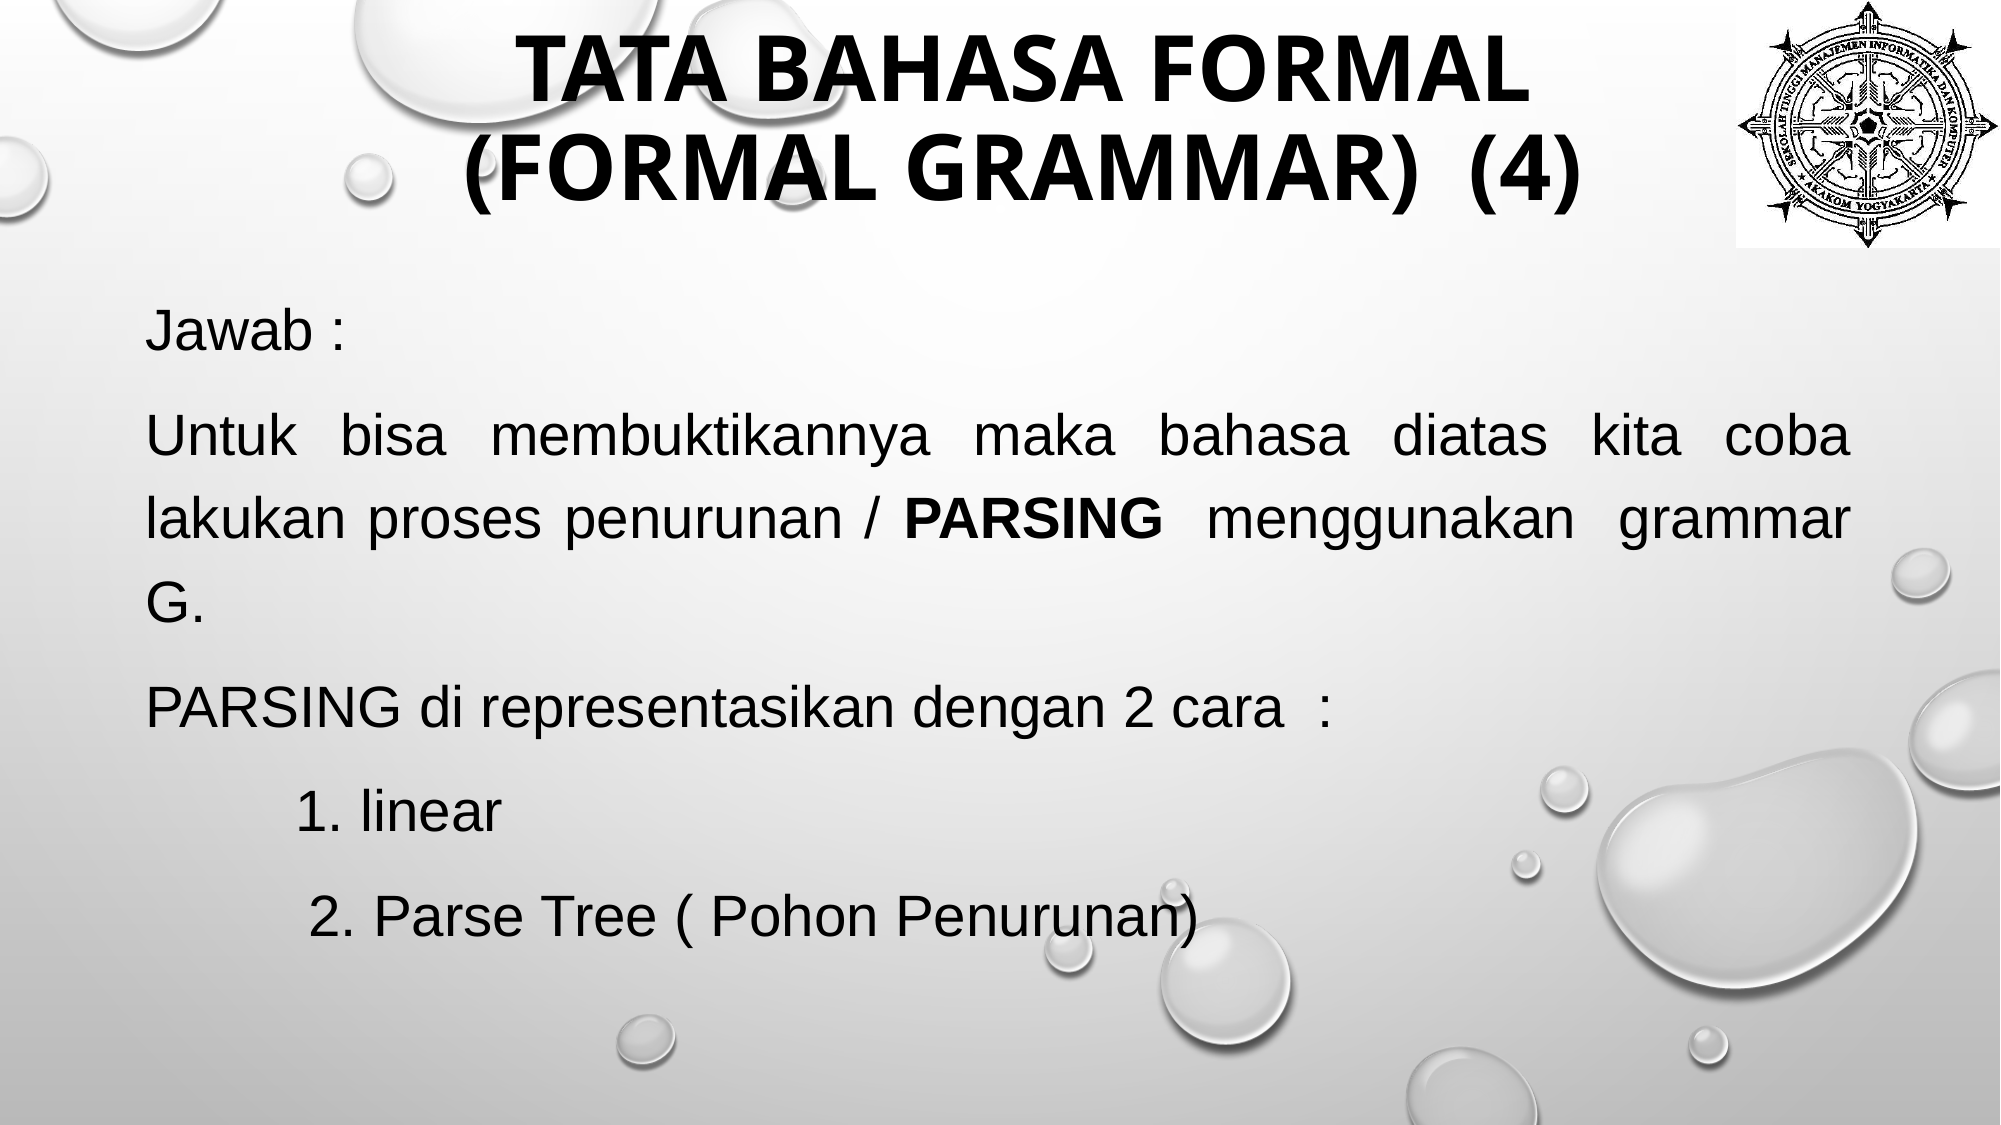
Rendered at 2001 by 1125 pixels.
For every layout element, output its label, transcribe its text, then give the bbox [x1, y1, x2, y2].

subtitle Jawab : Untuk bisa membuktikannya maka bahasa diatas kita coba lakukan proses penurunan / PARSING menggunakan grammar G. PARSING di representasikan dengan 2 cara : 1. linear 2. Parse Tree ( Pohon Penurunan) [130, 270, 1869, 1072]
title TATA BAHASA FORMAL (FORMAL GRAMMAR) (4) [310, 78, 1730, 228]
picture [0, 0, 2000, 1125]
